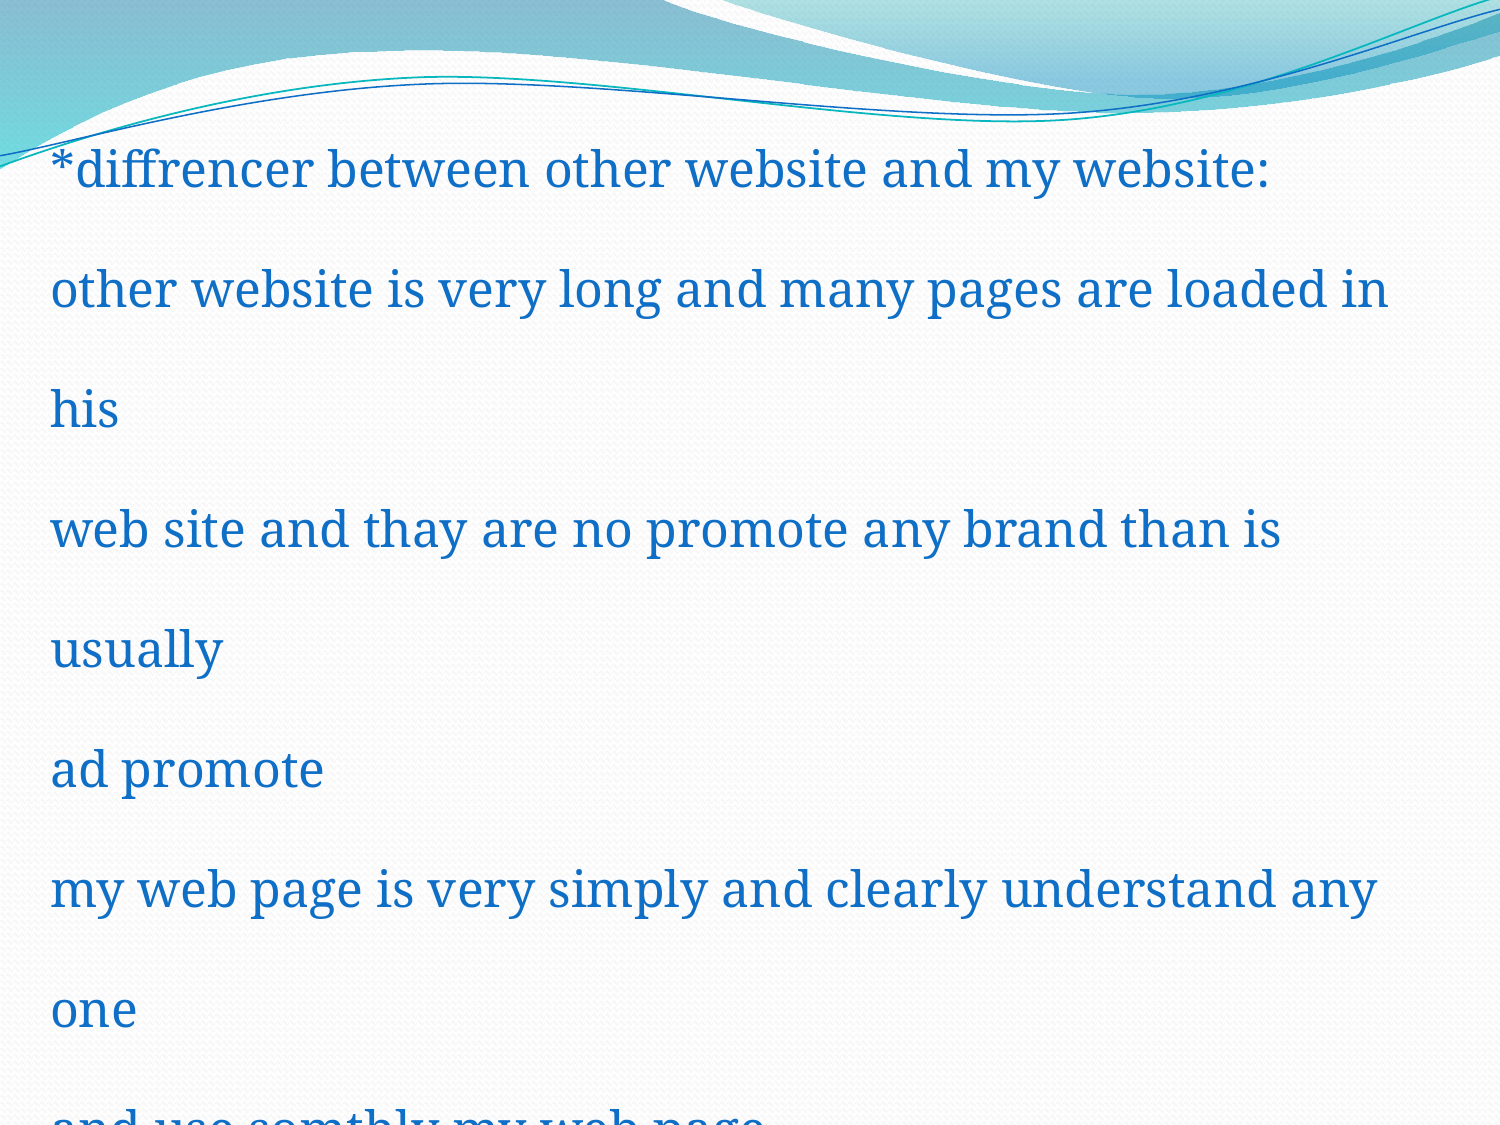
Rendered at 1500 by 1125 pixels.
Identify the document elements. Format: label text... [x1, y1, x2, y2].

text_box *diffrencer between other website and my website: other website is very long and many pages are loaded in his web site and thay are no promote any brand than is usually ad promote my web page is very simply and clearly understand any one and use somthly my web page ------------------------------------------------------------- [35, 70, 1465, 1125]
